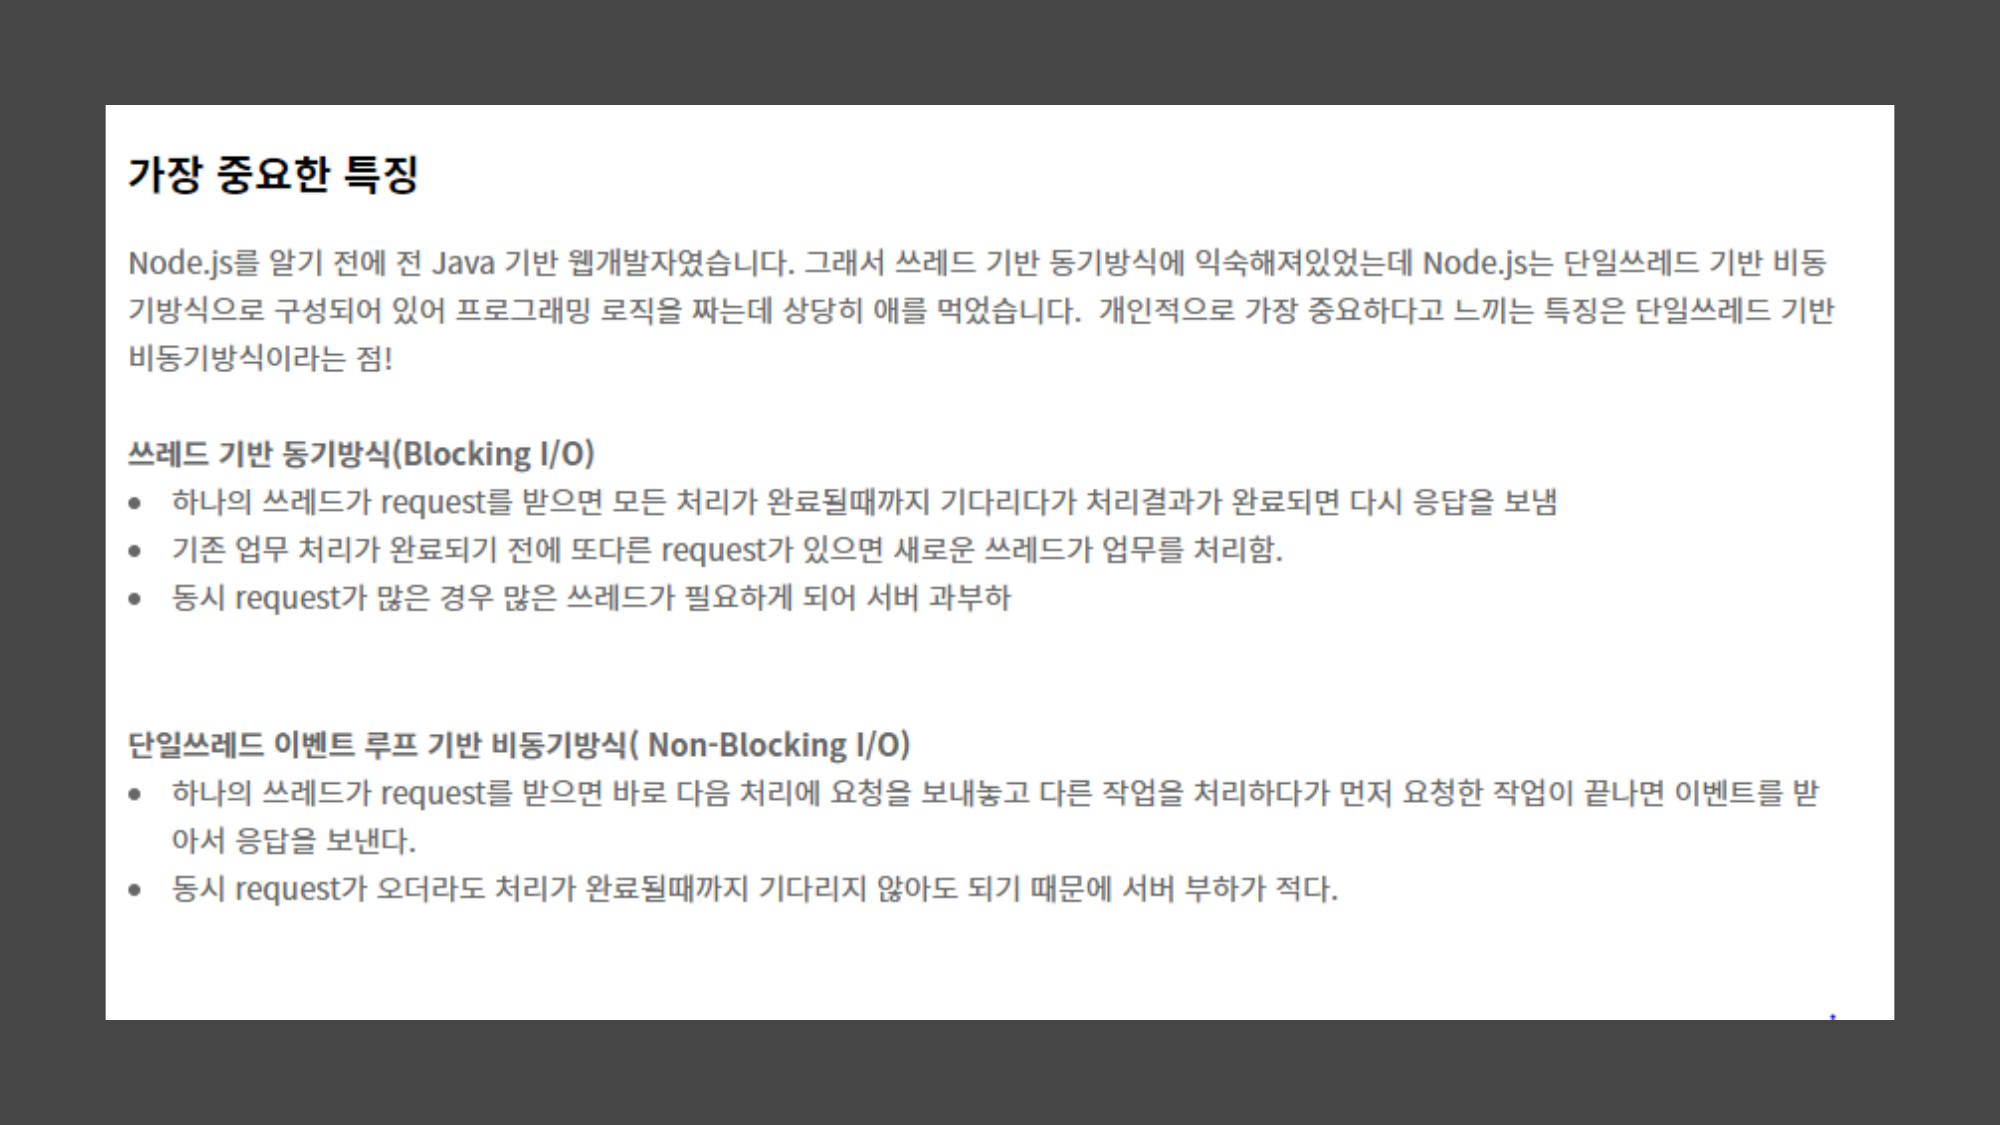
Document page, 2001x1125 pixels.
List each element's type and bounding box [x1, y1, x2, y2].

list [105, 105, 1895, 1020]
